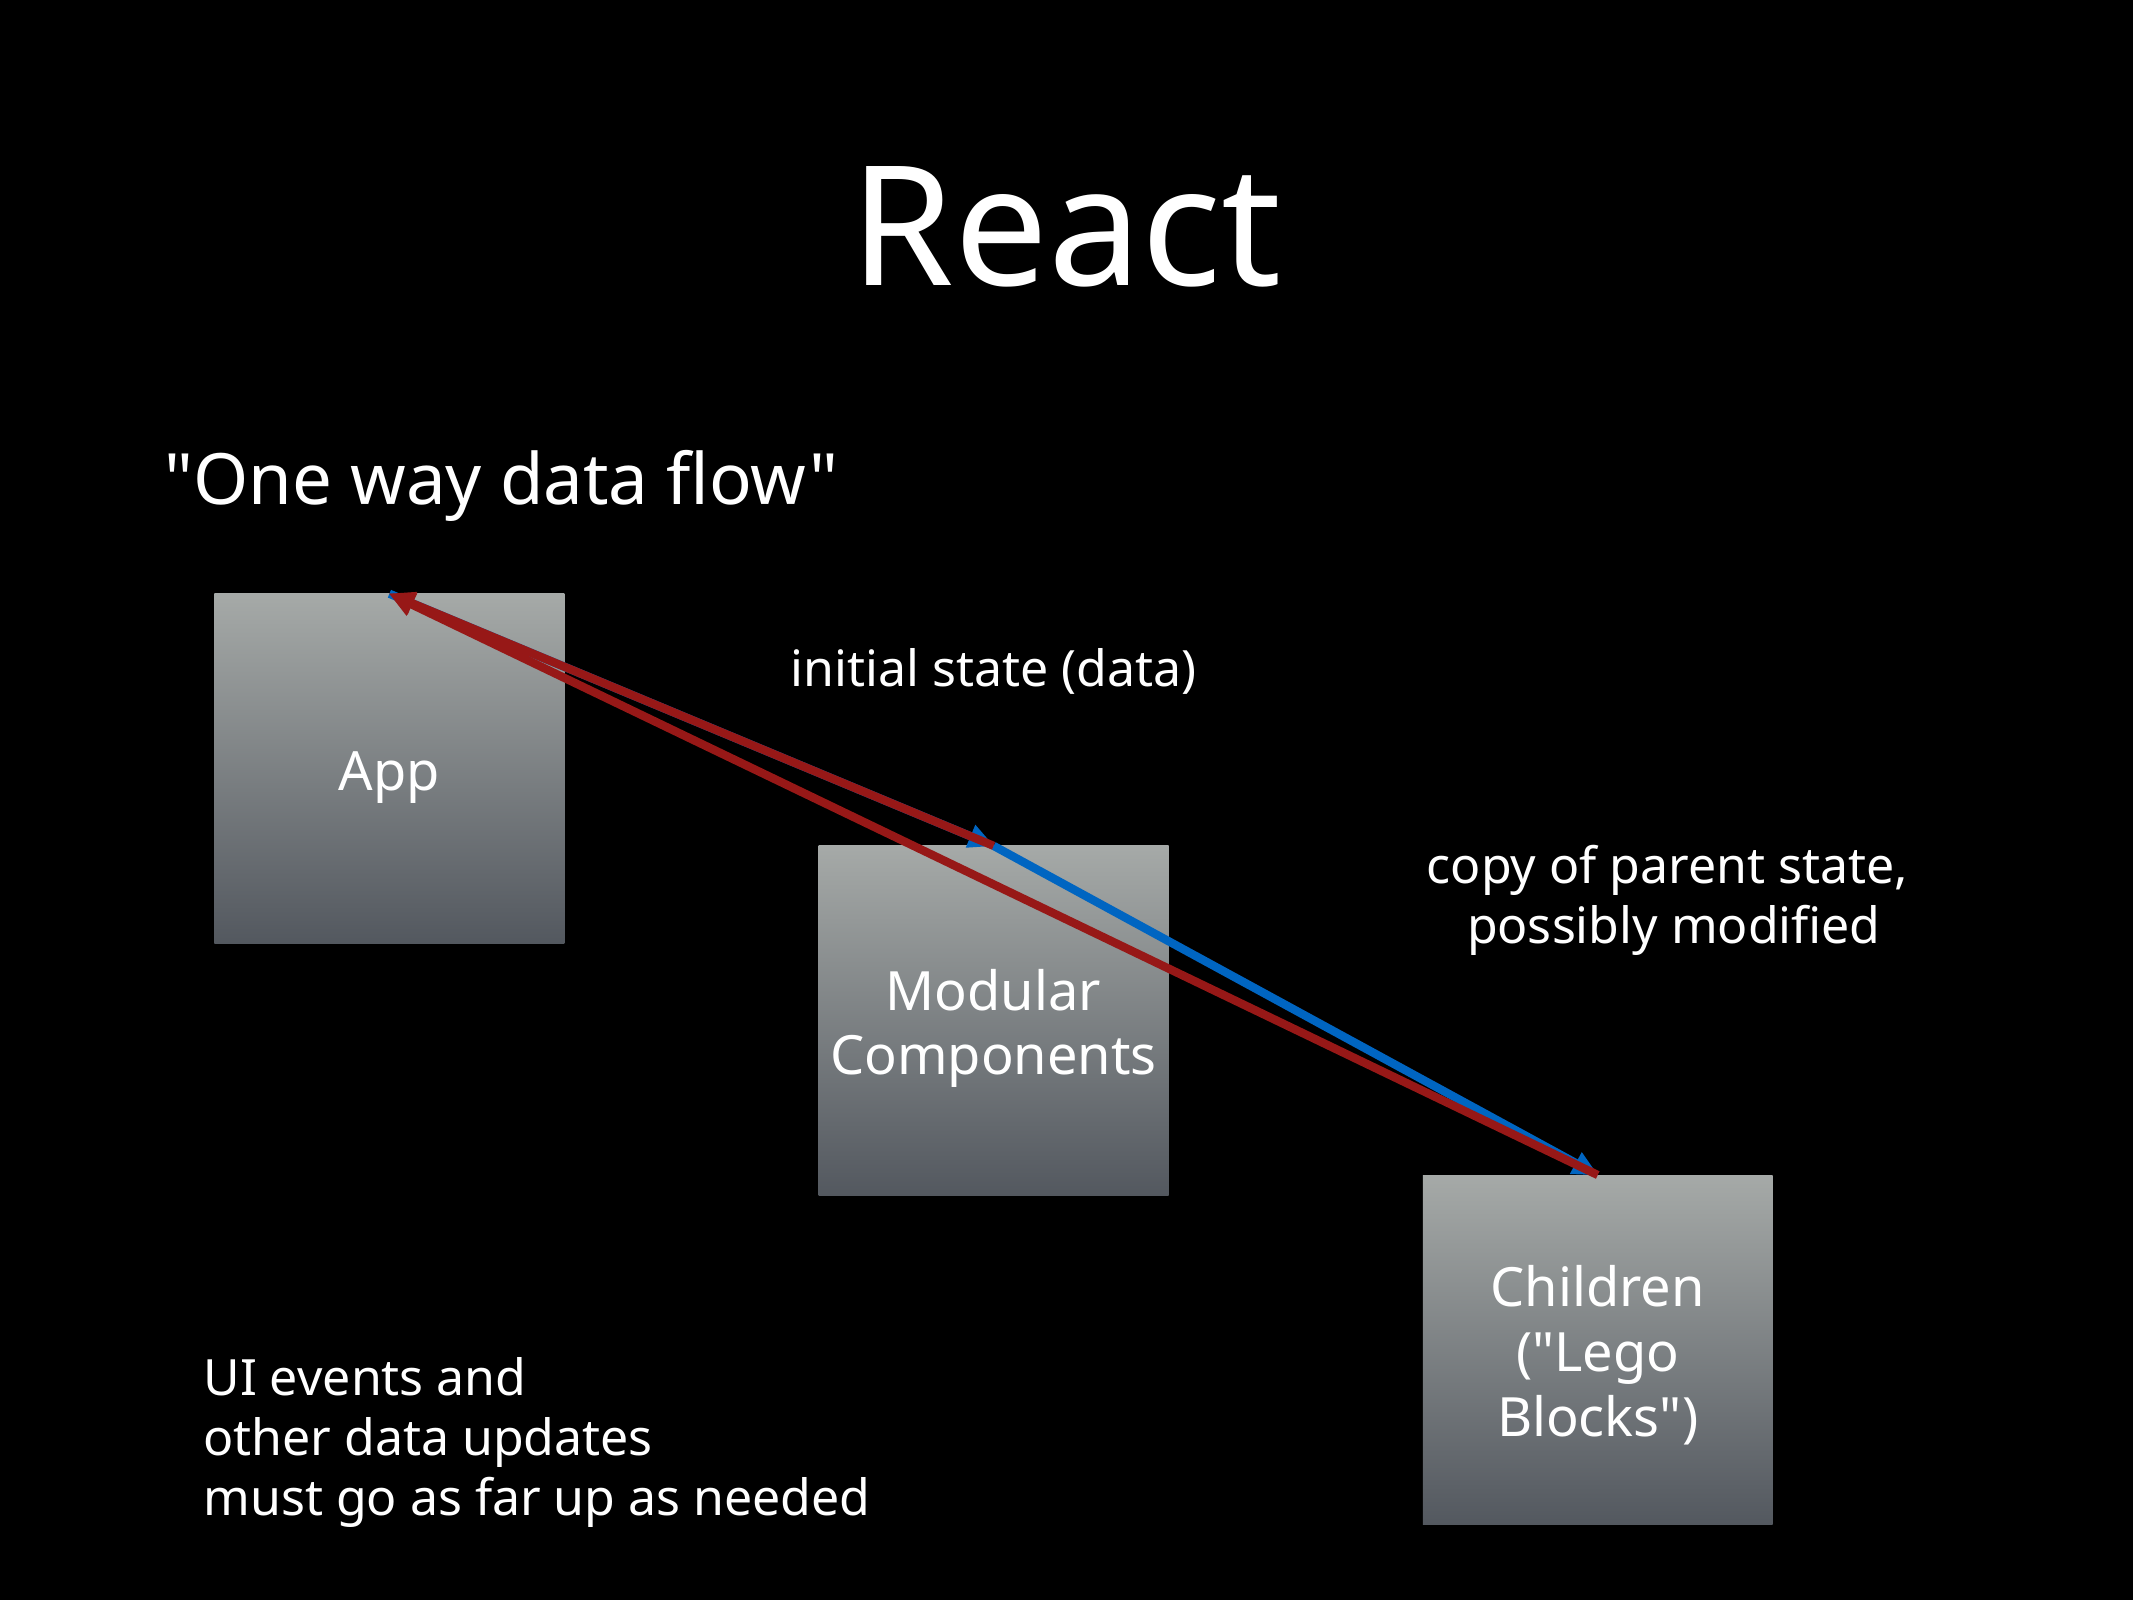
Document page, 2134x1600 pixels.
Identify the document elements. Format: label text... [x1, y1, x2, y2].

text_box copy of parent state, possibly modified [1599, 825, 1930, 962]
text_box initial state (data) [782, 628, 1205, 705]
text_box Children ("Lego Blocks") [1422, 1175, 1773, 1525]
text_box UI events and other data updates must go as far up as needed [195, 1337, 880, 1534]
list "One way data flow" [155, 424, 1978, 1457]
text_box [389, 768, 1599, 1351]
text_box App [214, 593, 565, 944]
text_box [389, 768, 994, 1022]
title React [155, 41, 1978, 397]
